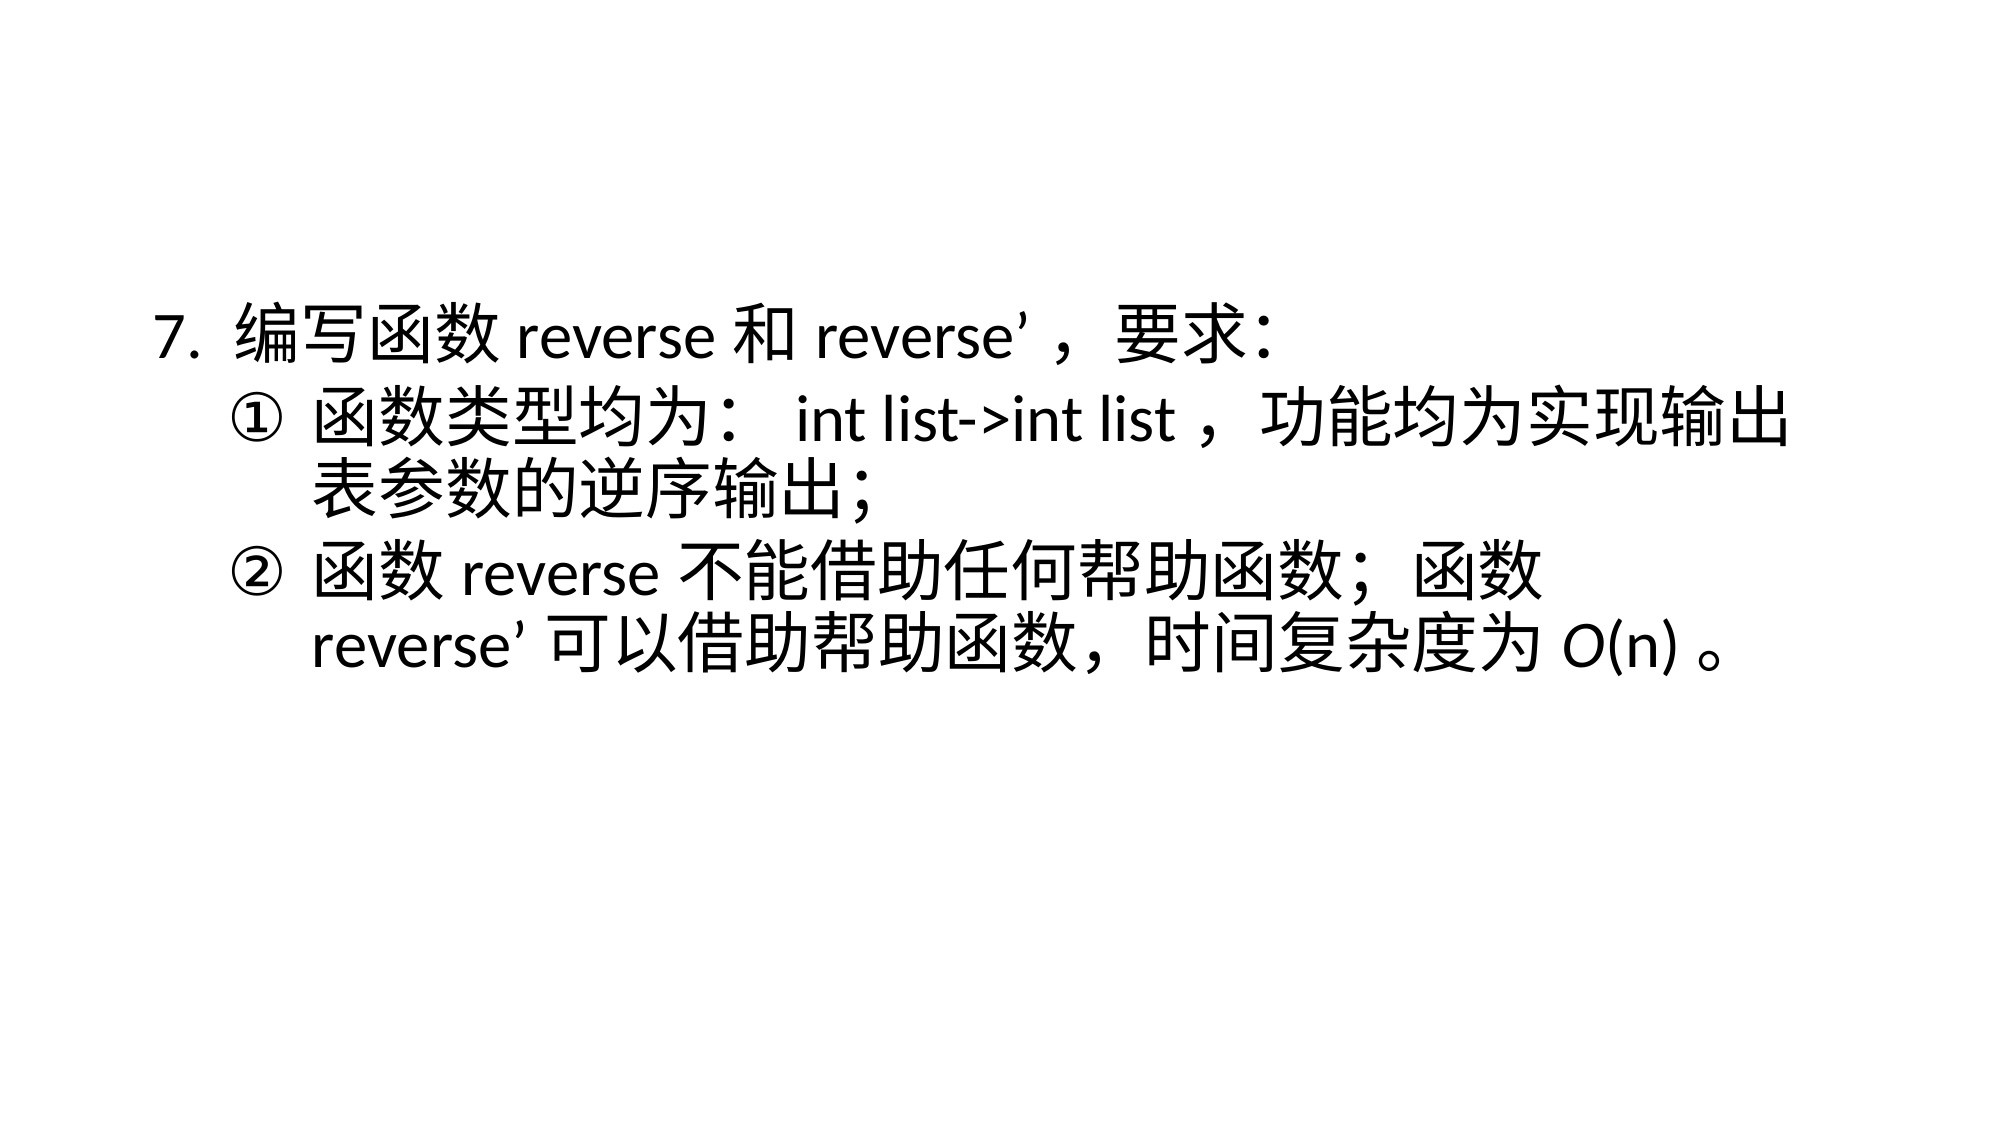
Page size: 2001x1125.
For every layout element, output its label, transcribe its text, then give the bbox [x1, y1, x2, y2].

list 7. 编写函数reverse和reverse’，要求： 函数类型均为：int list->int list，功能均为实现输出表参数的逆序输出； 函数reverse不能借助任何帮助函数；函数reverse’可以借助帮助函数，时间复杂度为O(n)。 [137, 294, 1863, 1014]
